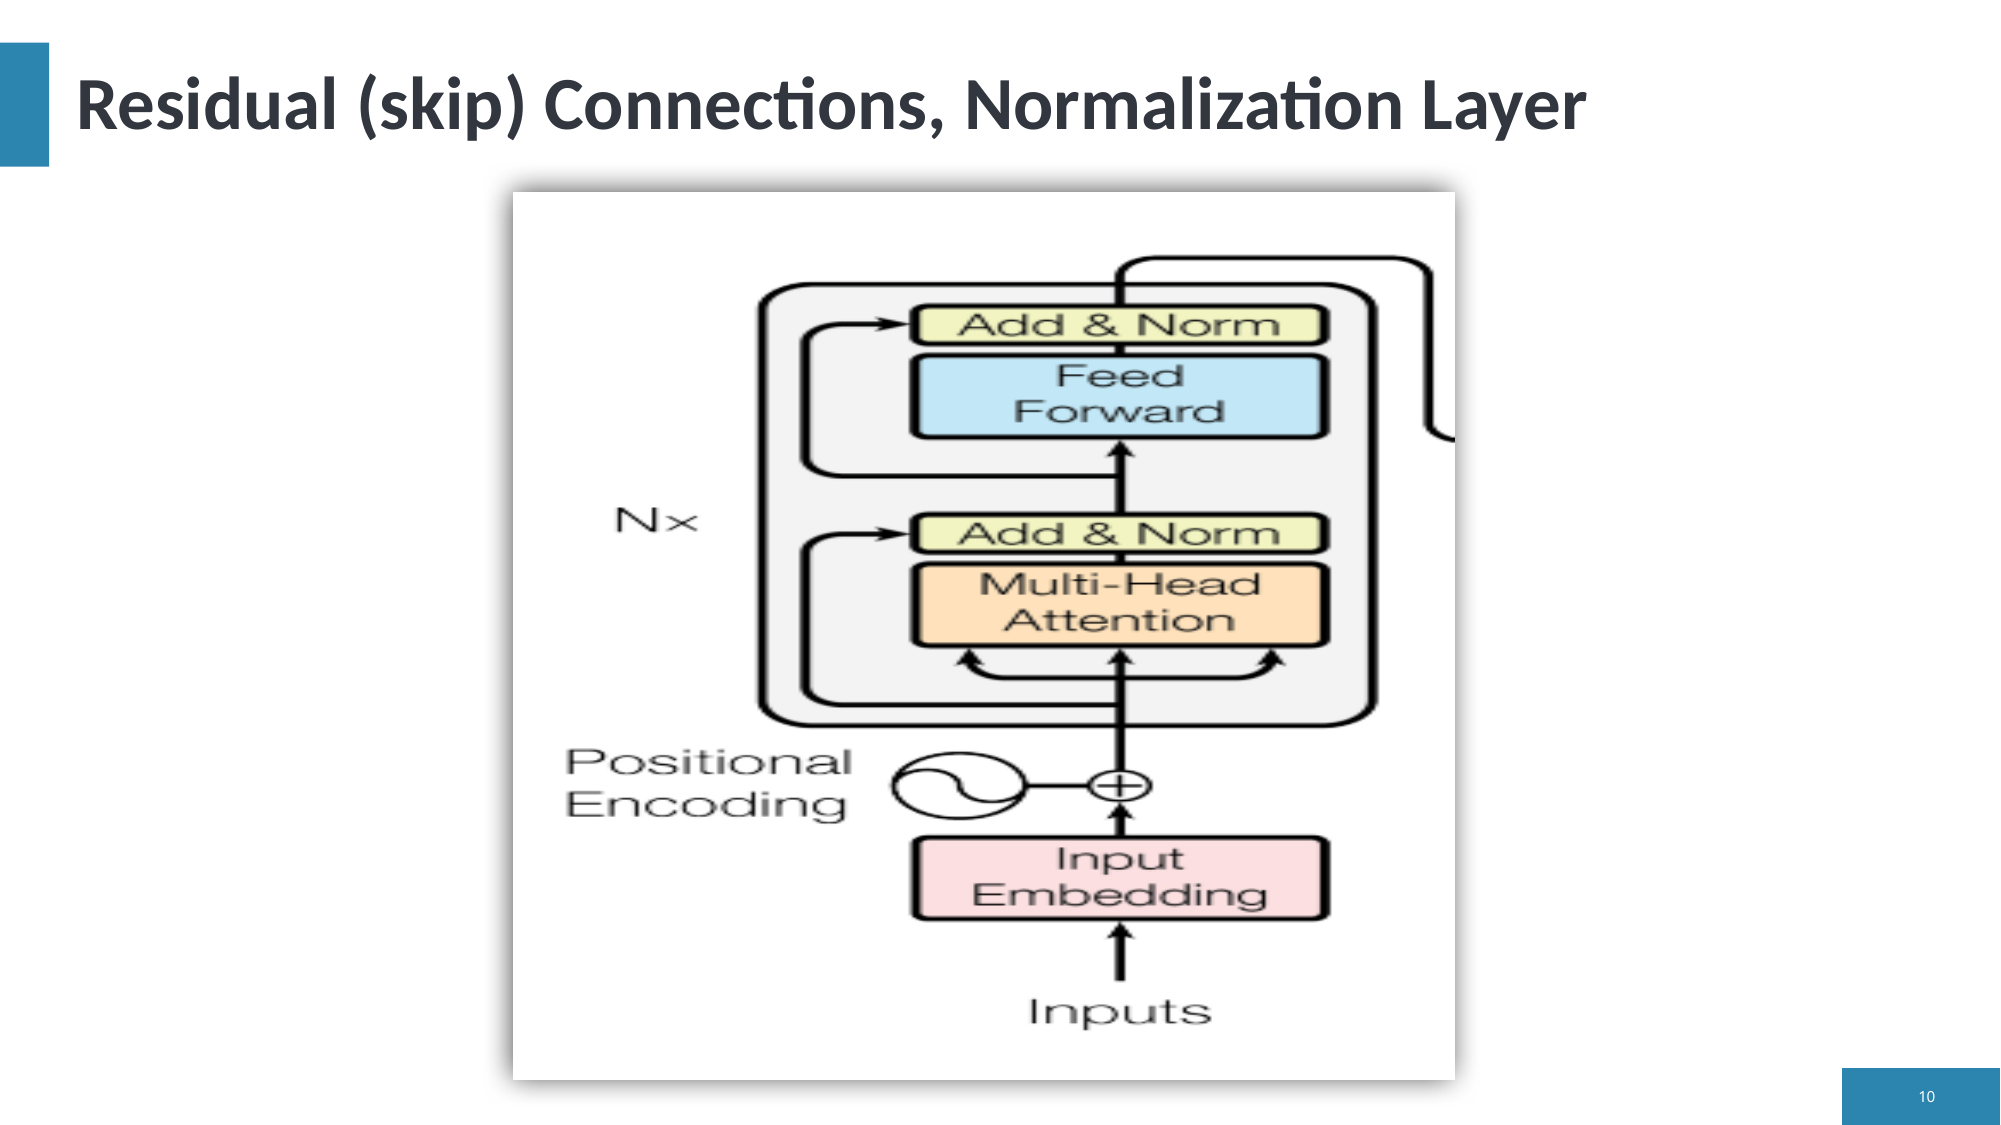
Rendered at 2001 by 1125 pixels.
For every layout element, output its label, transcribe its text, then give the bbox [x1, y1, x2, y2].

slide_number 10 [1889, 1079, 1951, 1114]
picture [512, 192, 1455, 1080]
title Residual (skip) Connections, Normalization Layer [60, 42, 1951, 168]
